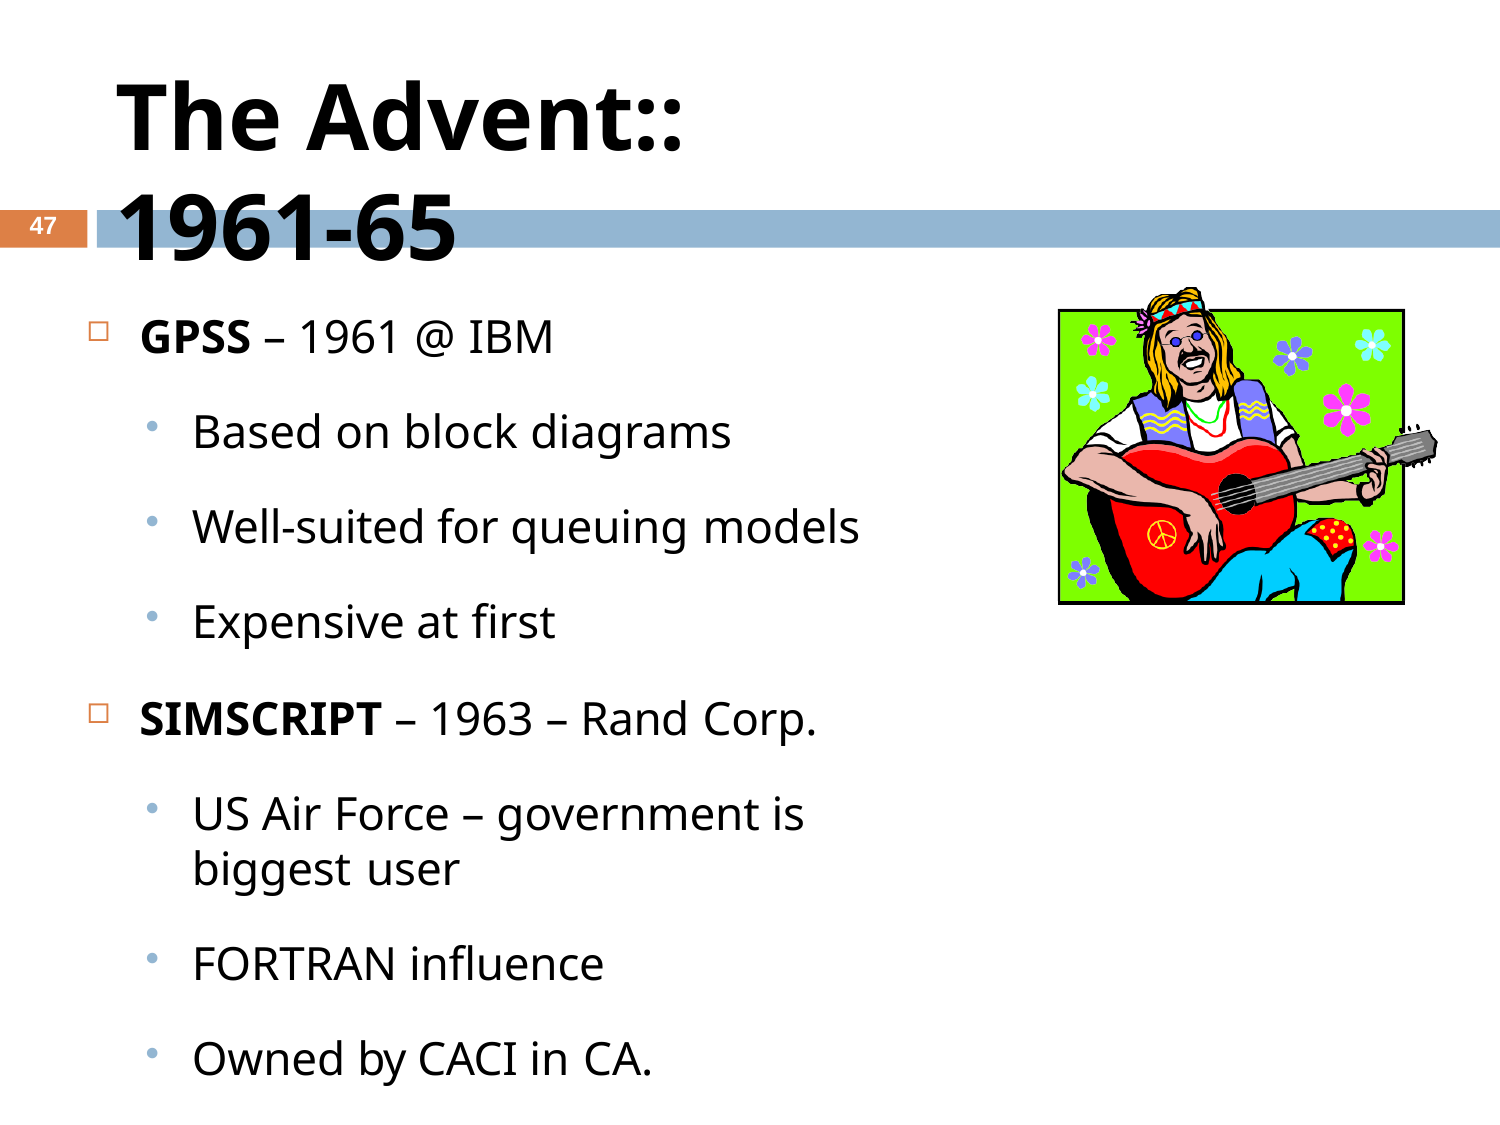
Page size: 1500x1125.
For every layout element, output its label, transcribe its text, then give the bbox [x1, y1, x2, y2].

title The Advent:: 1961-65 [113, 56, 948, 279]
text_box [1057, 301, 1431, 601]
text_box 47 [27, 207, 60, 240]
text_box [1061, 287, 1438, 605]
text_box GPSS – 1961 @ IBM Based on block diagrams Well-suited for queuing models Expensive at first SIMSCRIPT – 1963 – Rand Corp. US Air Force – government is biggest user FORTRAN influence Owned by CACI in CA. [84, 305, 956, 1085]
